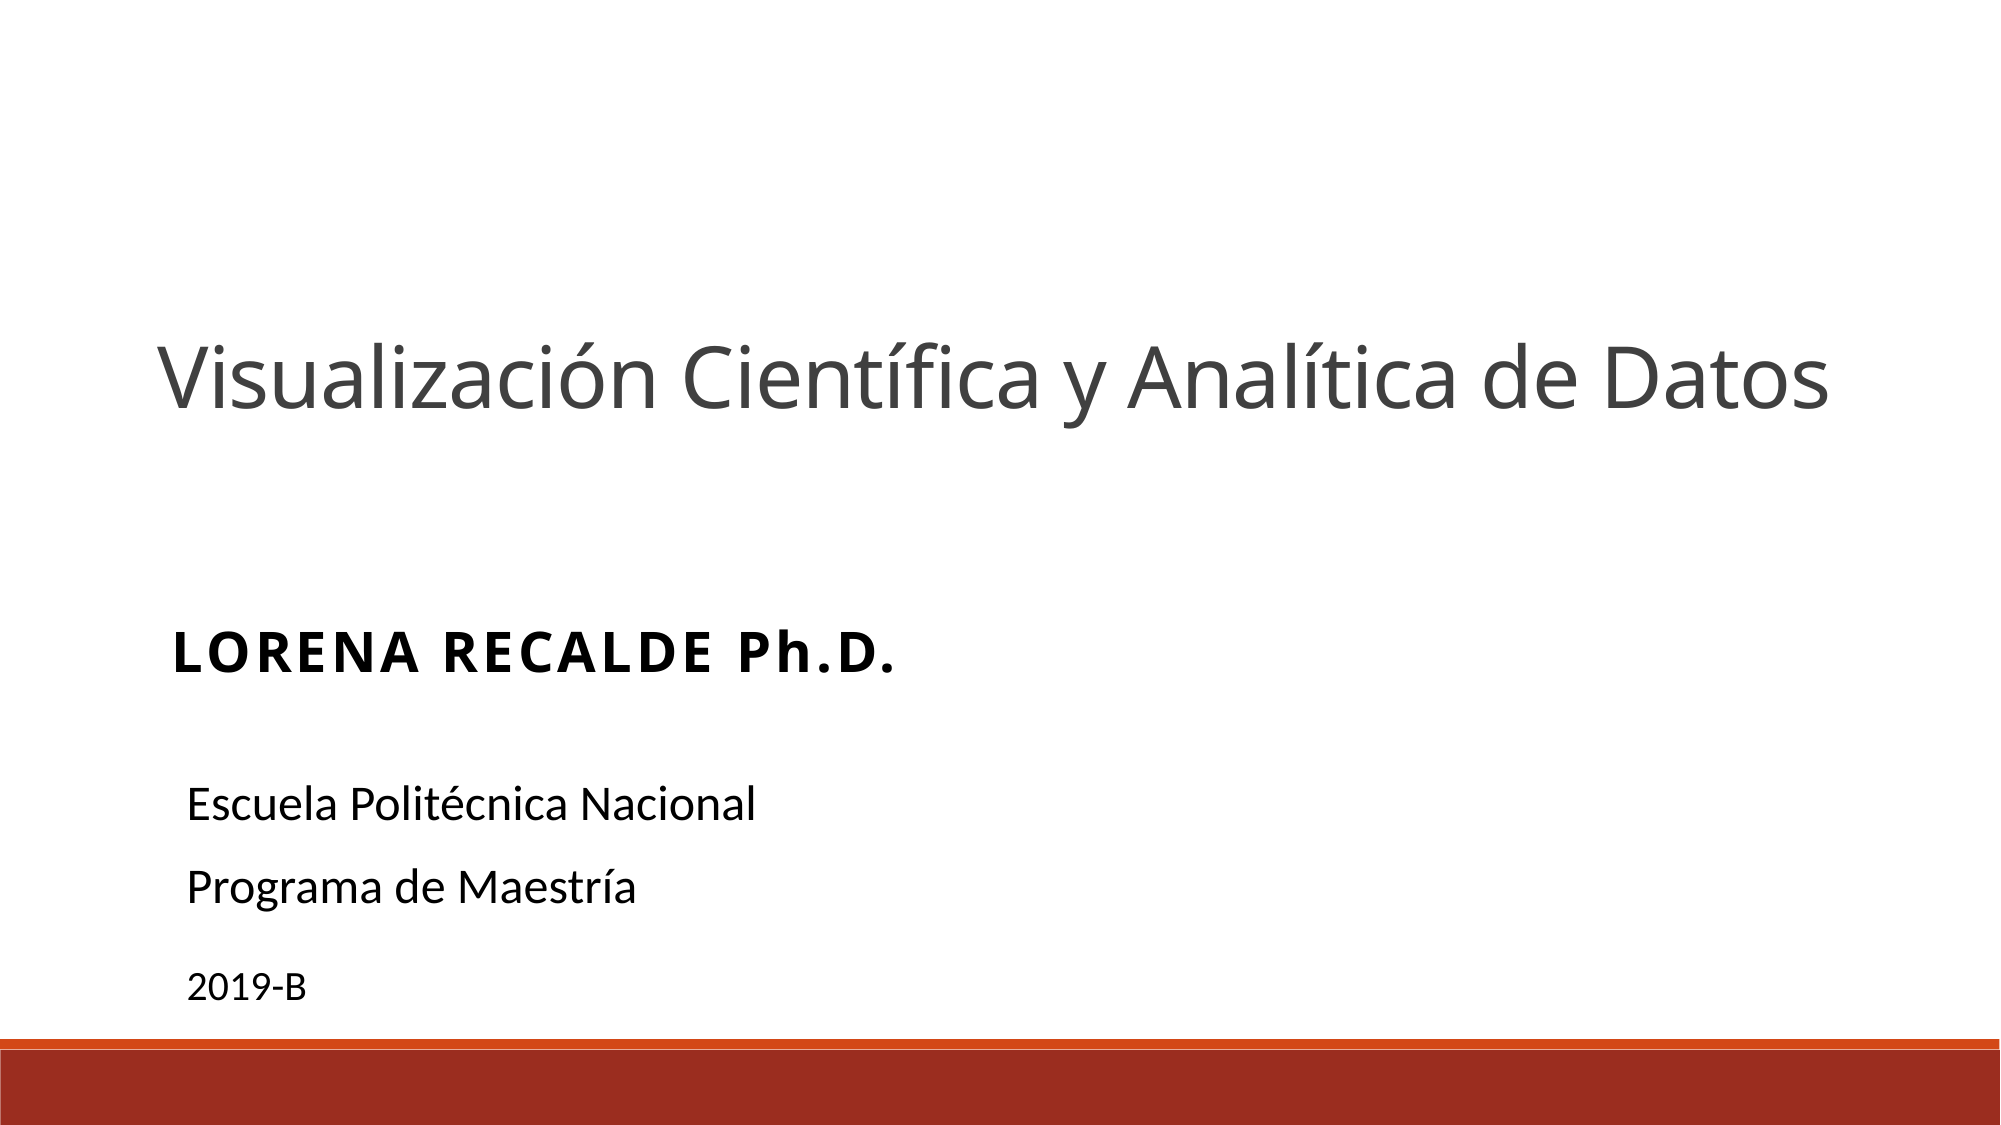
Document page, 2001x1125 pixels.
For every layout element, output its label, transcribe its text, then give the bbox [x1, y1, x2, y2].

text_box Lorena recalde Ph.D. [156, 616, 1807, 693]
text_box Escuela Politécnica Nacional Programa de Maestría [156, 769, 1807, 958]
text_box Visualización Científica y Analítica de Datos [63, 331, 1927, 506]
text_box 2019-B [156, 957, 606, 1035]
